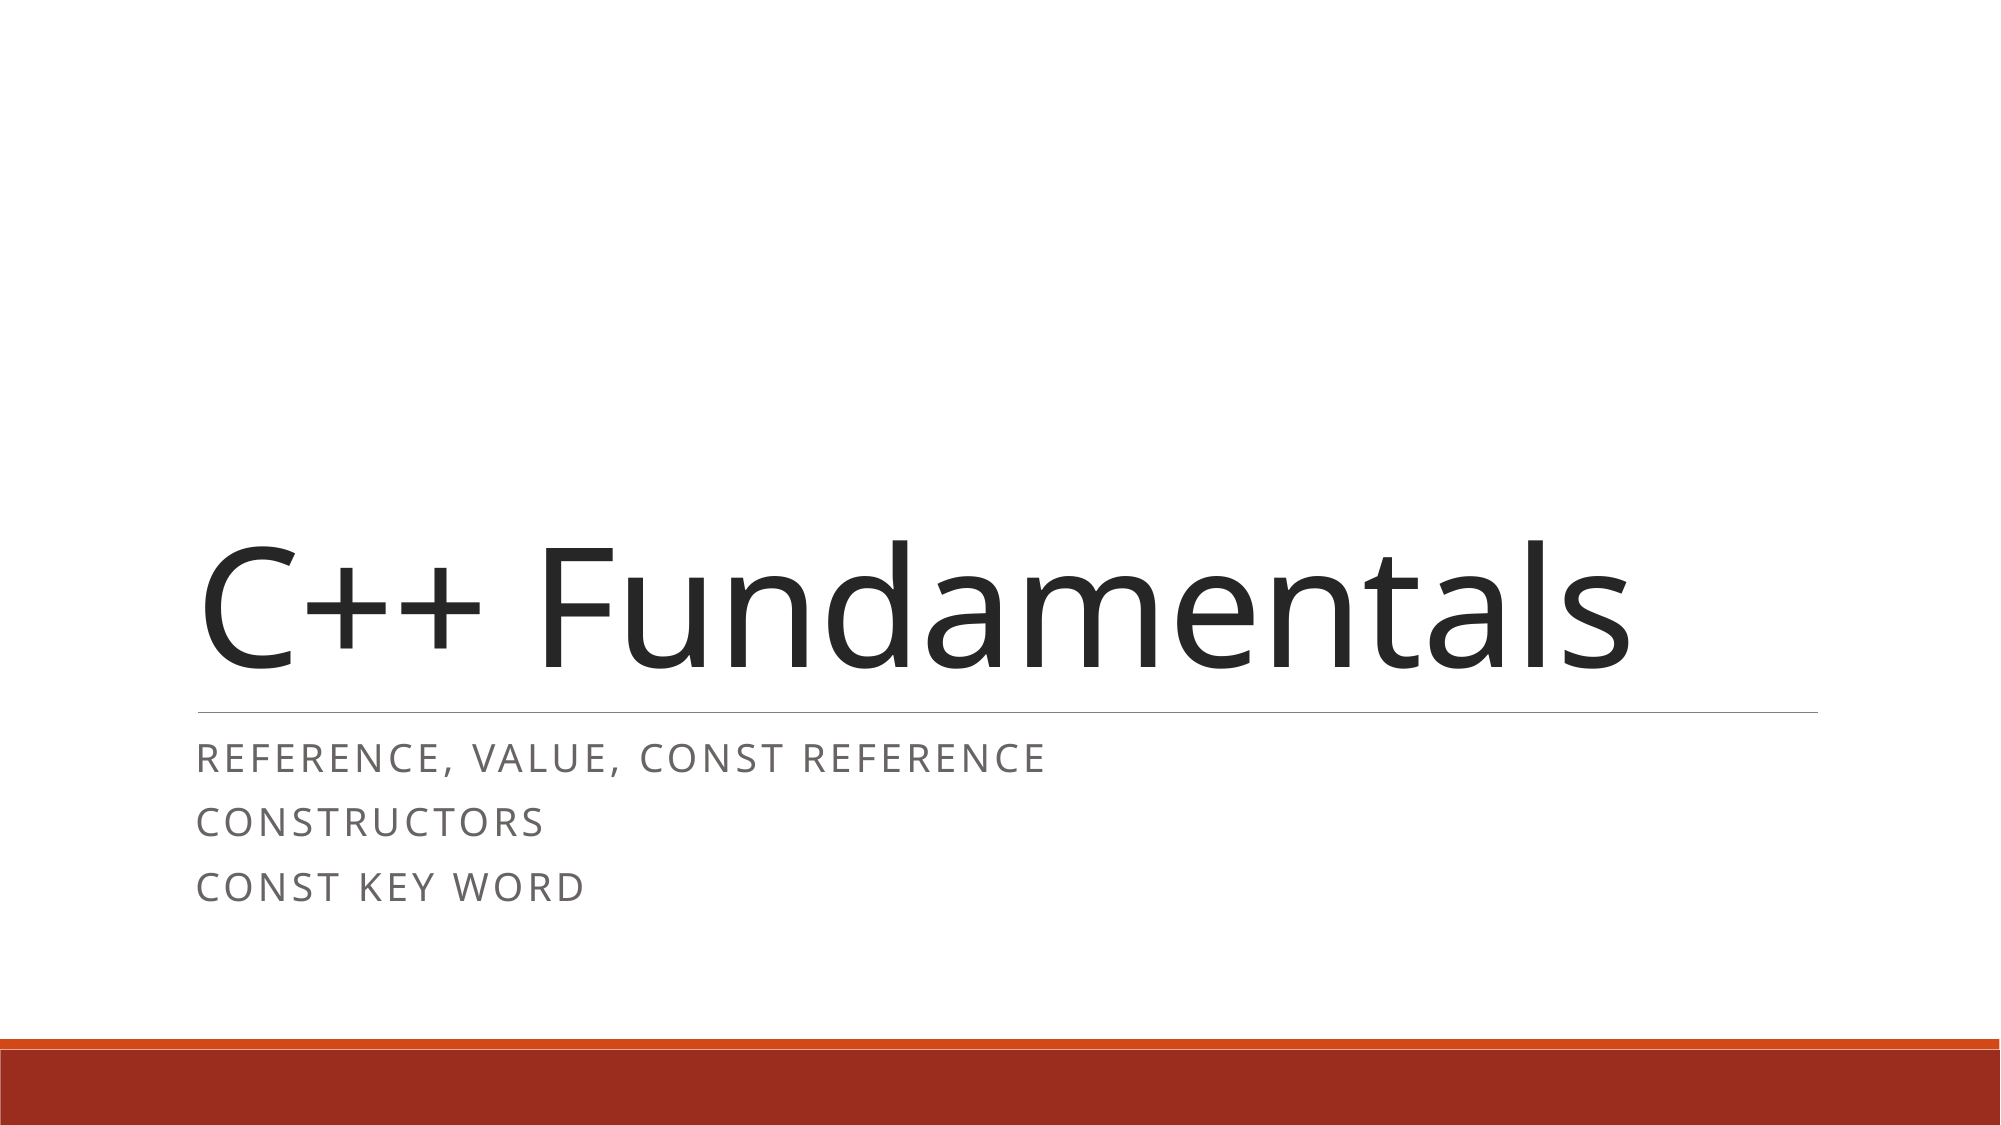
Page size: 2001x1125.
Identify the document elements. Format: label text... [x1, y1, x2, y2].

subtitle REFERENCE, Value, CONST REFERENCE Constructors CONST KEY WORD [180, 730, 1831, 919]
title C++ Fundamentals [180, 124, 1830, 710]
